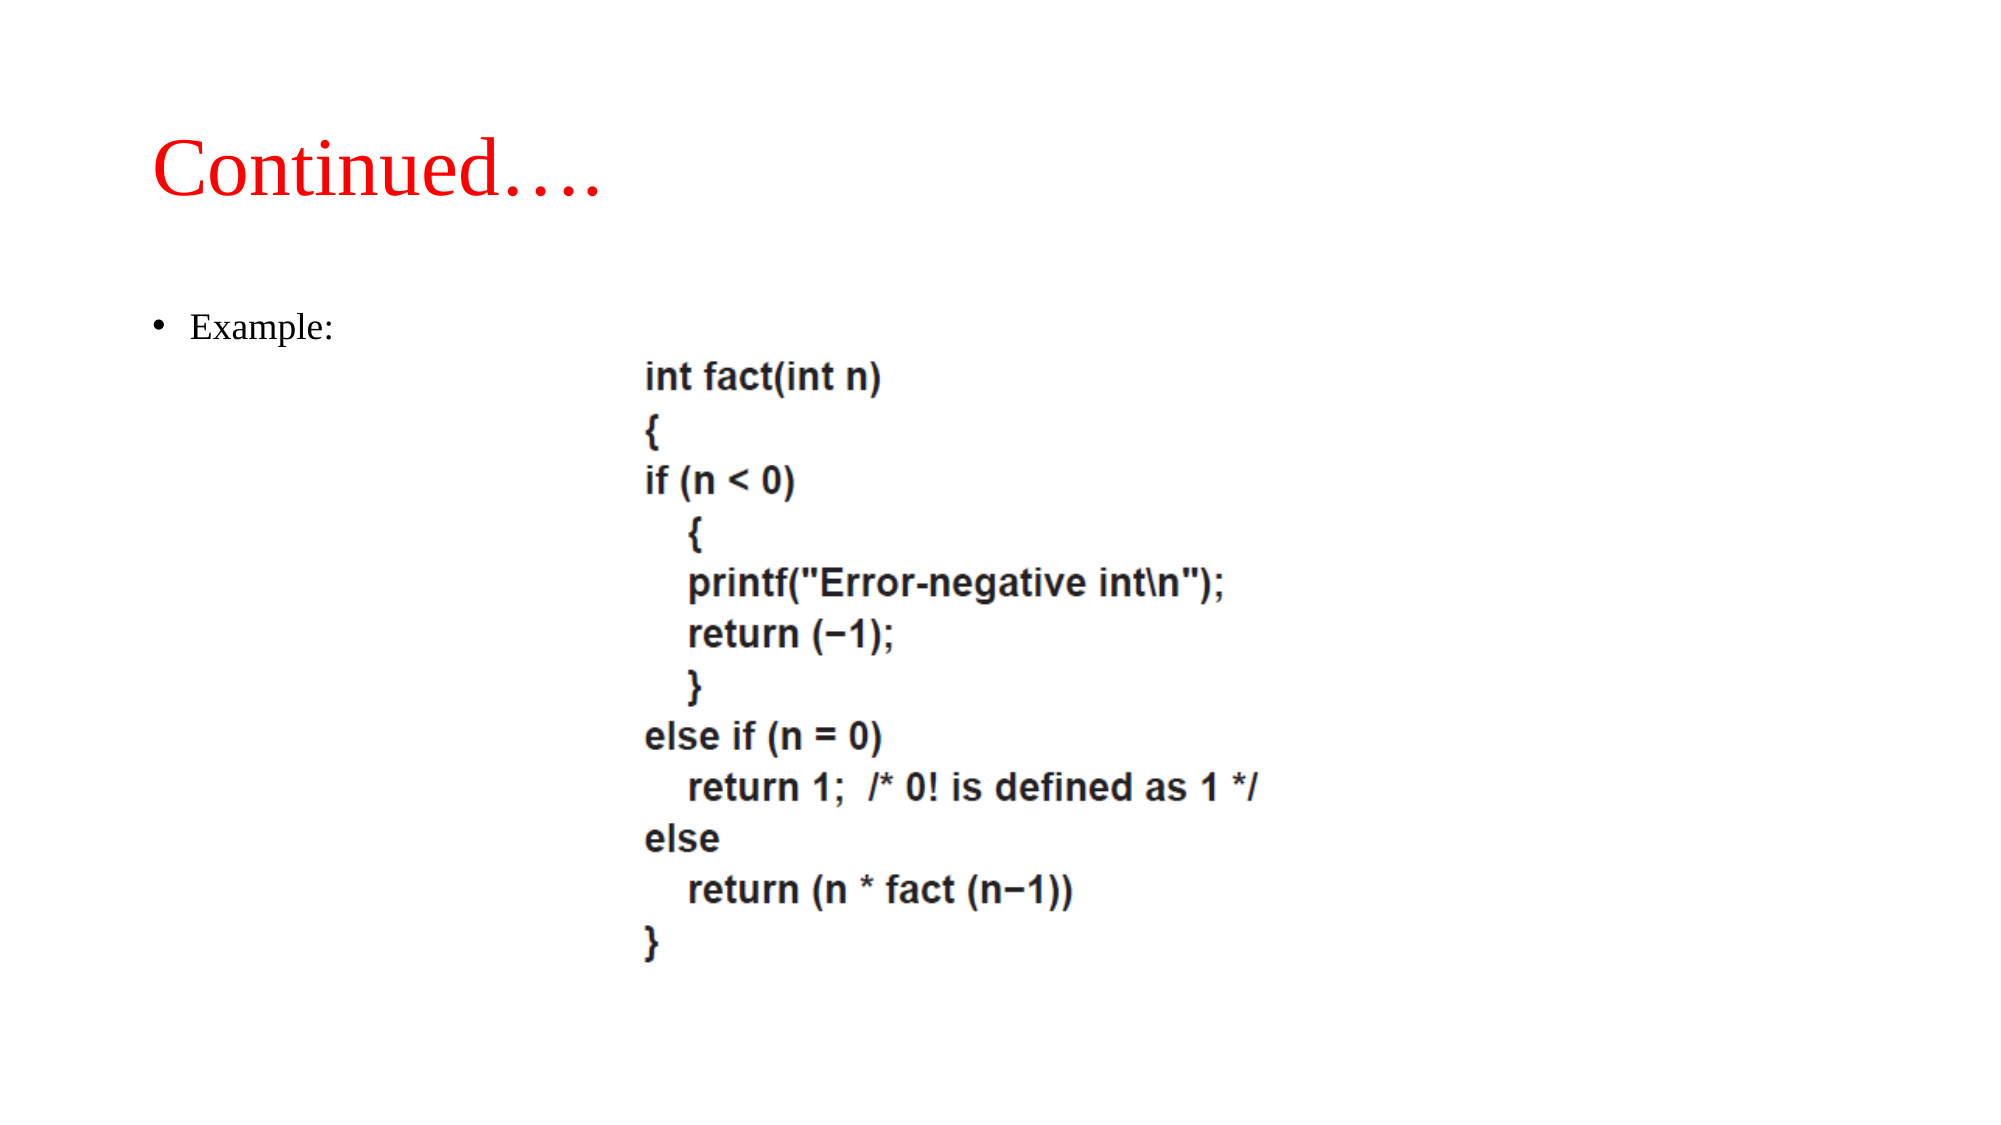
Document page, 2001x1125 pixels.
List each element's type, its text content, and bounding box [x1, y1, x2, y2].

title Continued…. [137, 59, 1863, 278]
list Example: [137, 299, 1863, 1014]
picture [628, 352, 1272, 985]
